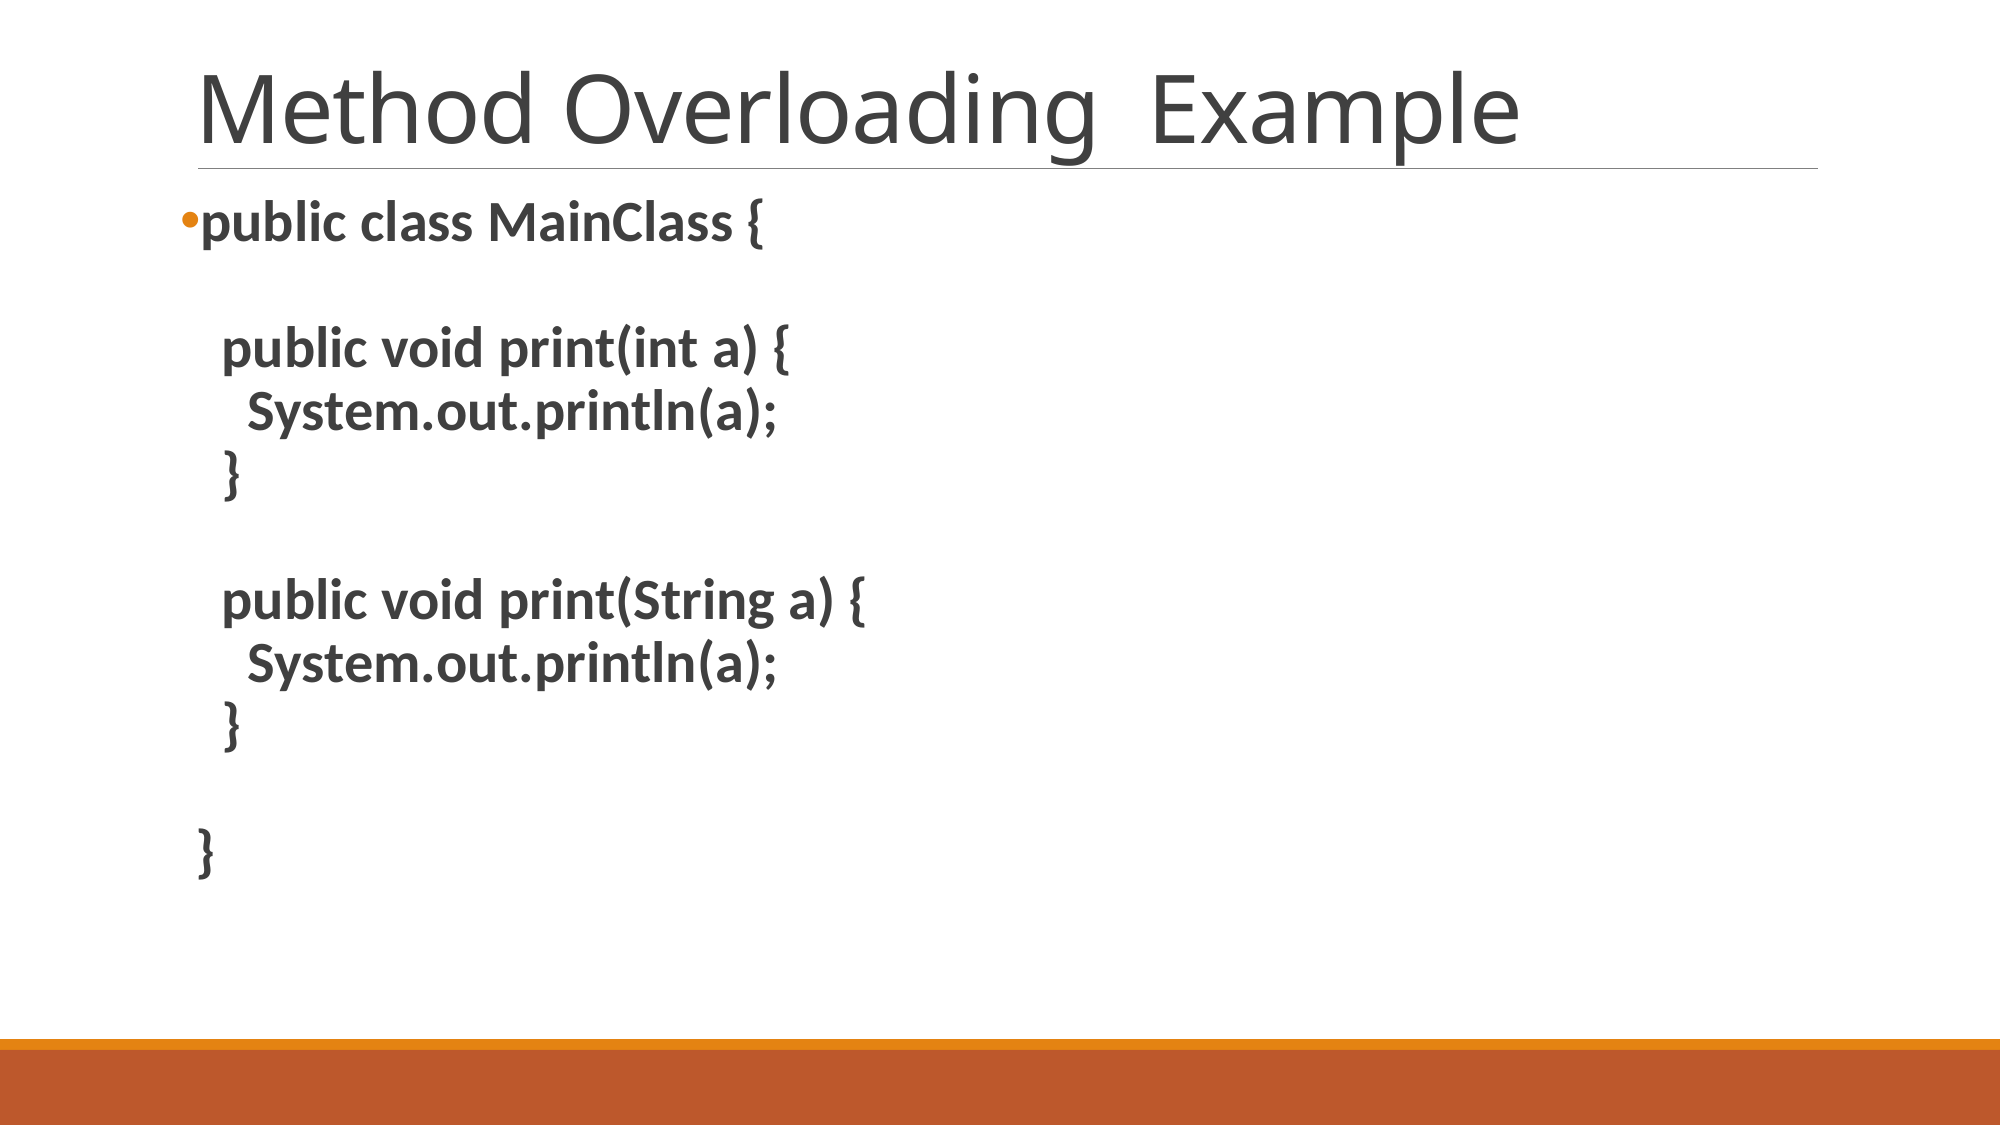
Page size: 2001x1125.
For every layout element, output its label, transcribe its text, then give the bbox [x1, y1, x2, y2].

list public class MainClass { public void print(int a) { System.out.println(a); } public void print(String a) { System.out.println(a); } } [180, 183, 1830, 963]
title Method Overloading Example [180, 58, 1830, 171]
